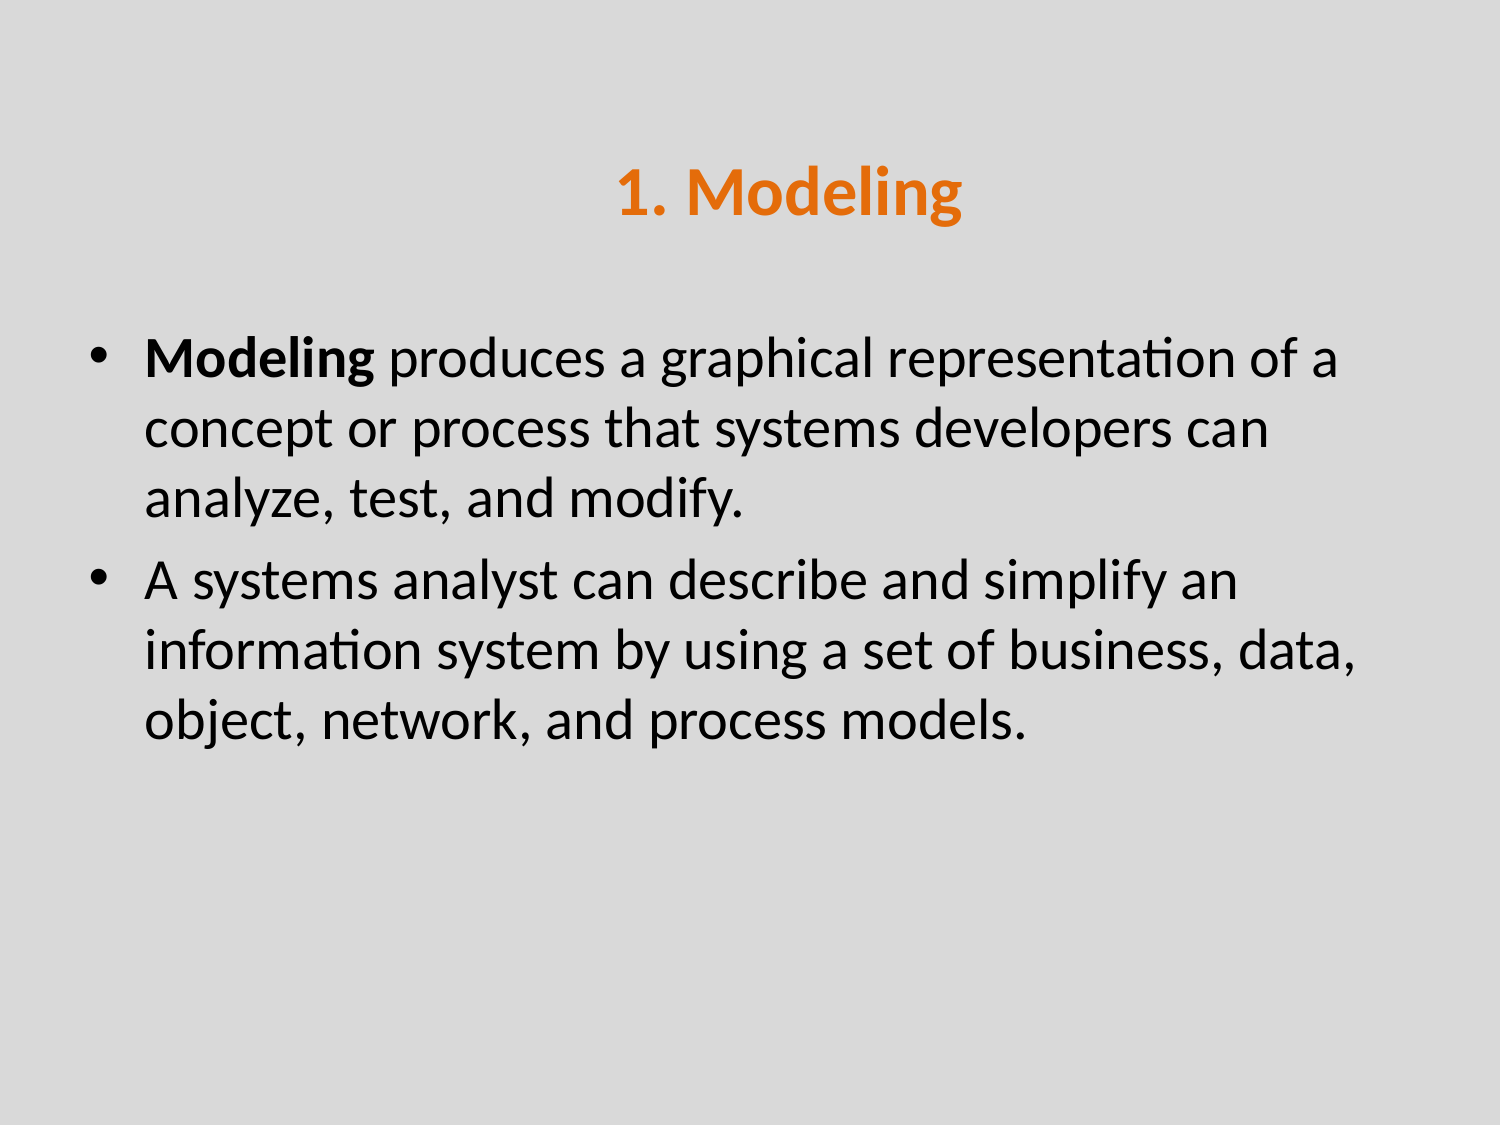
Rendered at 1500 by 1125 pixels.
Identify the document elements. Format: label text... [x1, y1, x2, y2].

list Modeling produces a graphical representation of a concept or process that systems developers can analyze, test, and modify. A systems analyst can describe and simplify an information system by using a set of business, data, object, network, and process models. [73, 311, 1424, 989]
title 1. Modeling [599, 136, 1424, 237]
